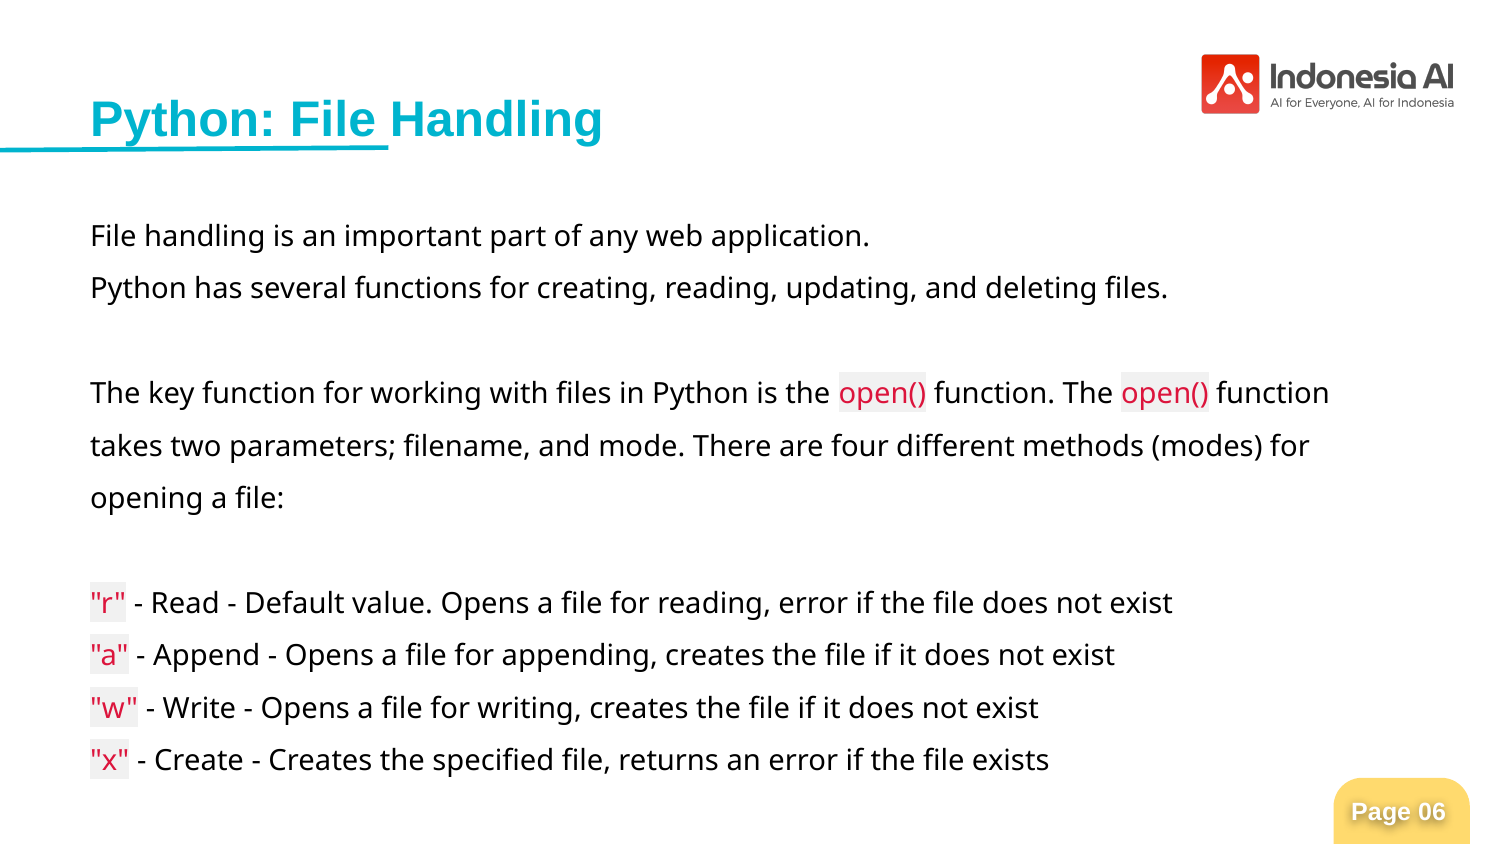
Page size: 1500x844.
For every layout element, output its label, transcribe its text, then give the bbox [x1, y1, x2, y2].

text_box Page 06 [1336, 780, 1495, 841]
picture [1190, 44, 1465, 124]
text_box File handling is an important part of any web application. Python has several functions for creating, reading, updating, and deleting files. The key function for working with files in Python is the open() function. The open() function takes two parameters; filename, and mode. There are four different methods (modes) for opening a file: "r" - Read - Default value. Opens a file for reading, error if the file does not exist "a" - Append - Opens a file for appending, creates the file if it does not exist "w" - Write - Opens a file for writing, creates the file if it does not exist "x" - Create - Creates the specified file, returns an error if the file exists [75, 184, 1426, 792]
text_box Python: File Handling [74, 71, 1004, 162]
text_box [0, 147, 389, 151]
